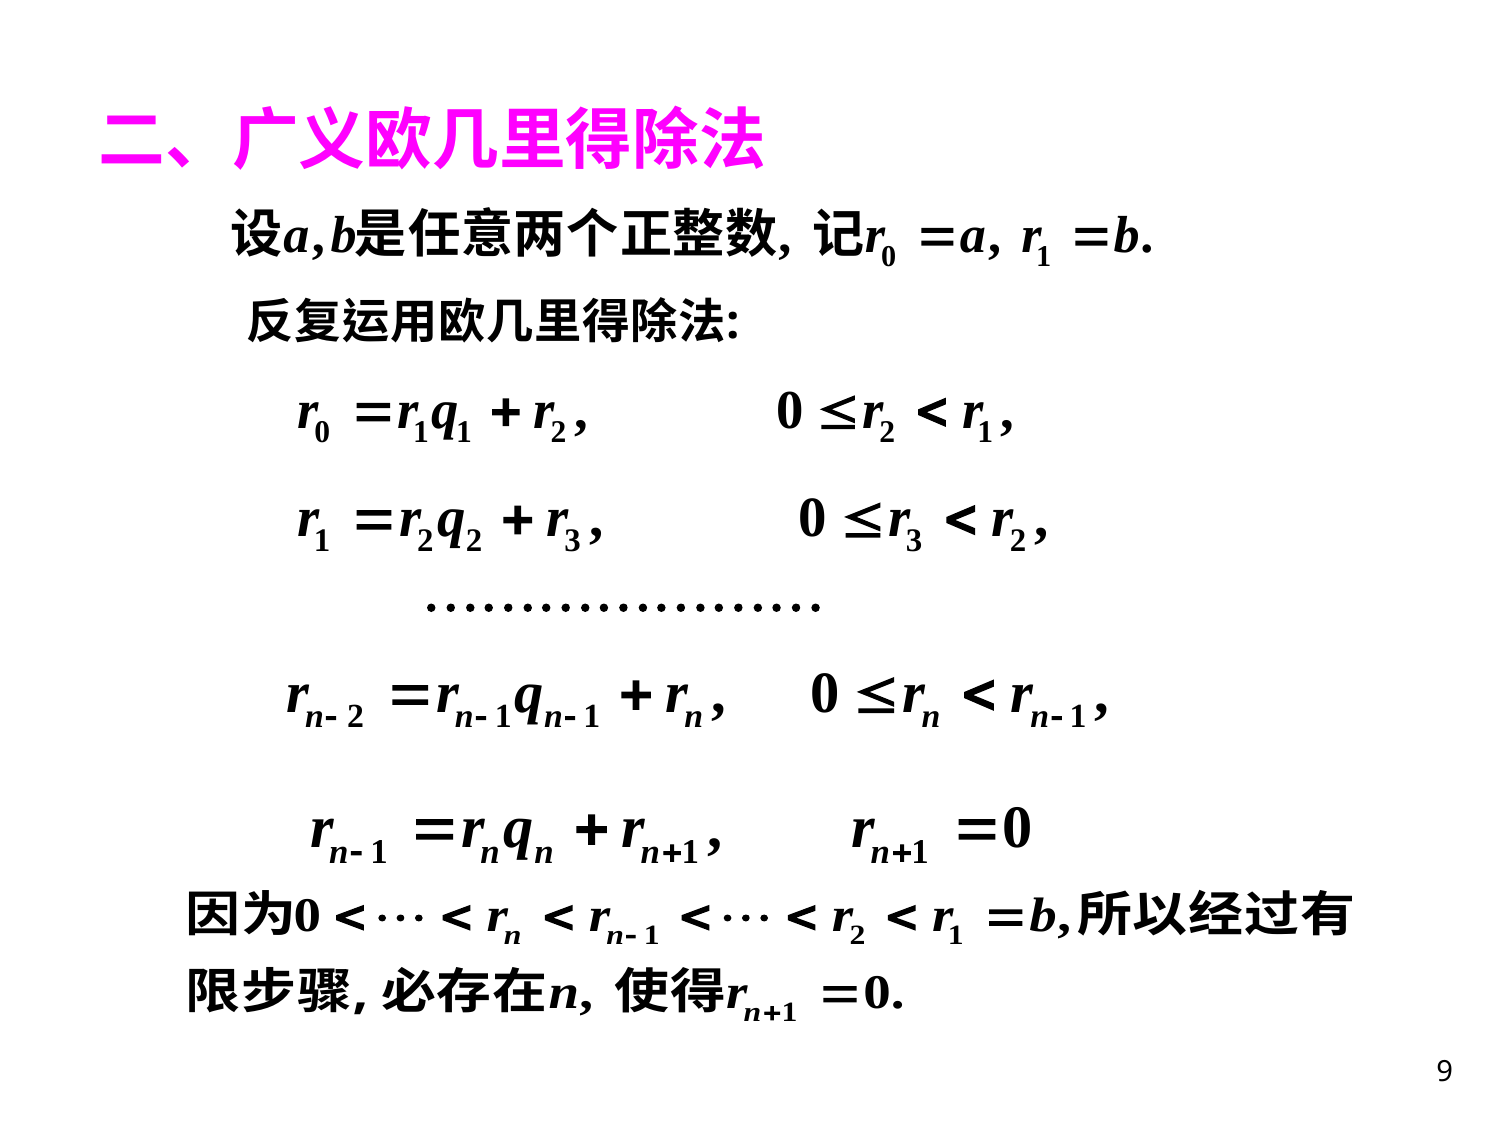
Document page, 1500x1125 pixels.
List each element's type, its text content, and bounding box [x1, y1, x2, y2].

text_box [182, 881, 1365, 1031]
title 二、广义欧几里得除法 [1, 30, 864, 185]
text_box [1155, 1024, 1468, 1100]
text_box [289, 373, 1024, 456]
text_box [300, 786, 1046, 878]
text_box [241, 290, 751, 355]
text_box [288, 479, 1058, 566]
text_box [224, 199, 1164, 279]
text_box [277, 585, 1117, 743]
